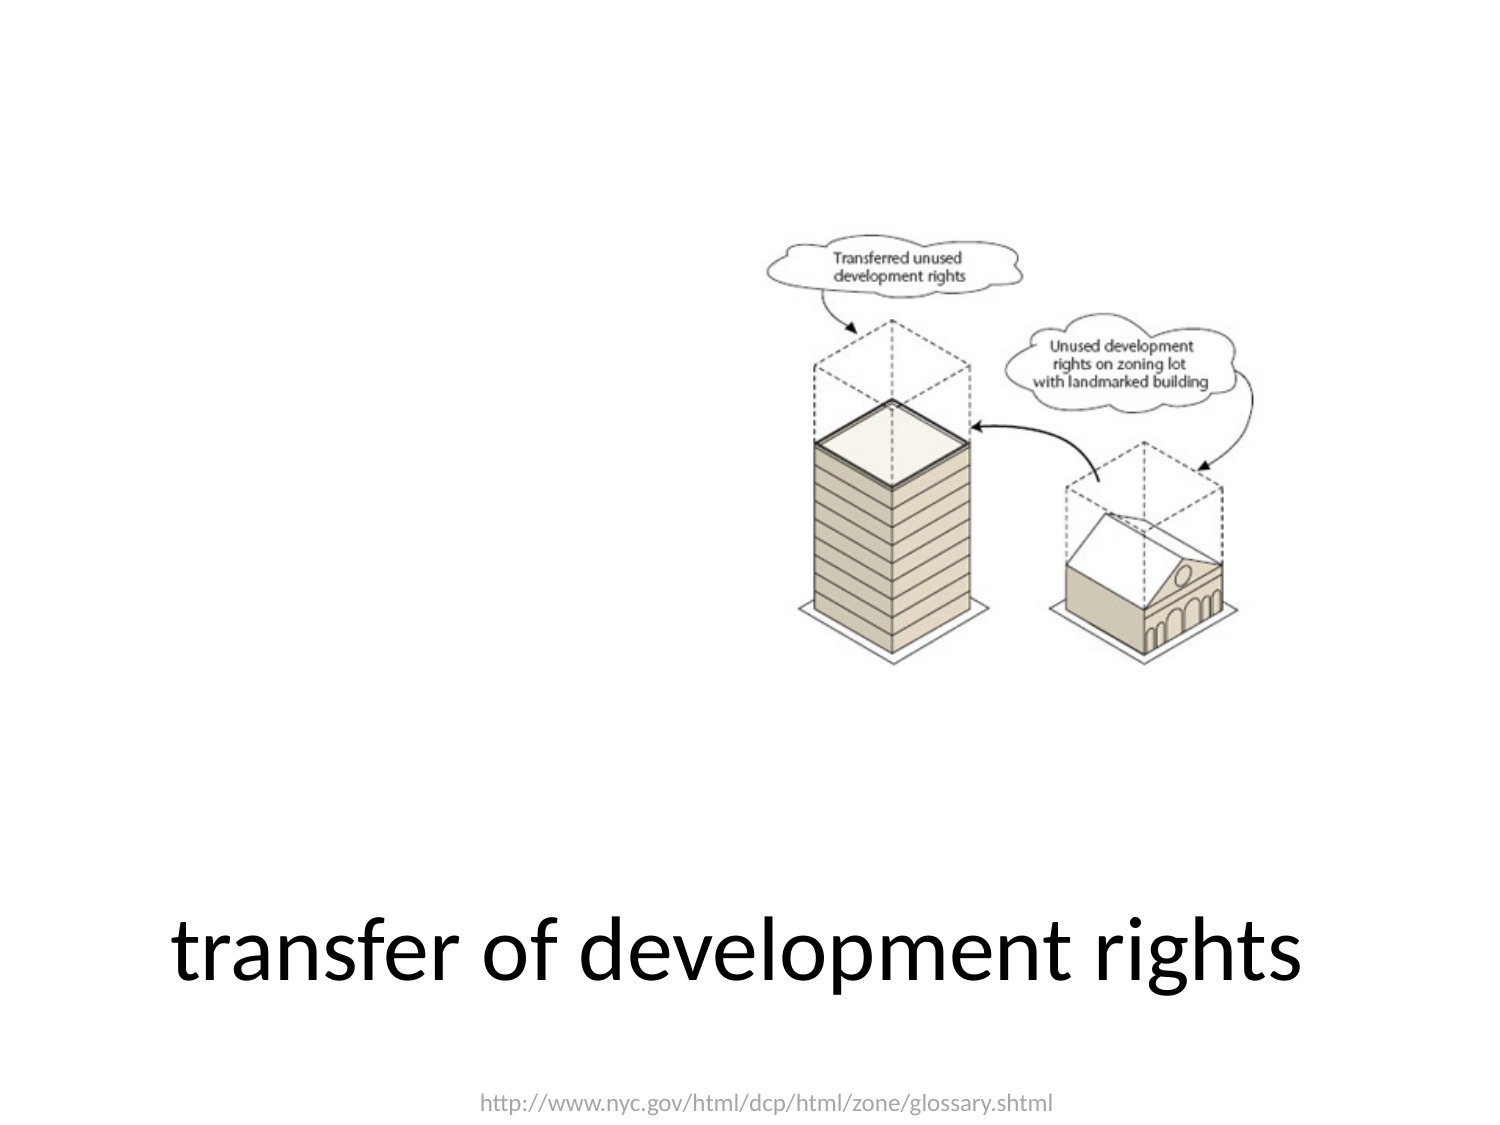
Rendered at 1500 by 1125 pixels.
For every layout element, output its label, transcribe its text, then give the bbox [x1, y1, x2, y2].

text_box http://www.nyc.gov/html/dcp/html/zone/glossary.shtml [465, 1079, 1070, 1125]
title transfer of development rights [62, 849, 1413, 1038]
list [762, 224, 1263, 673]
